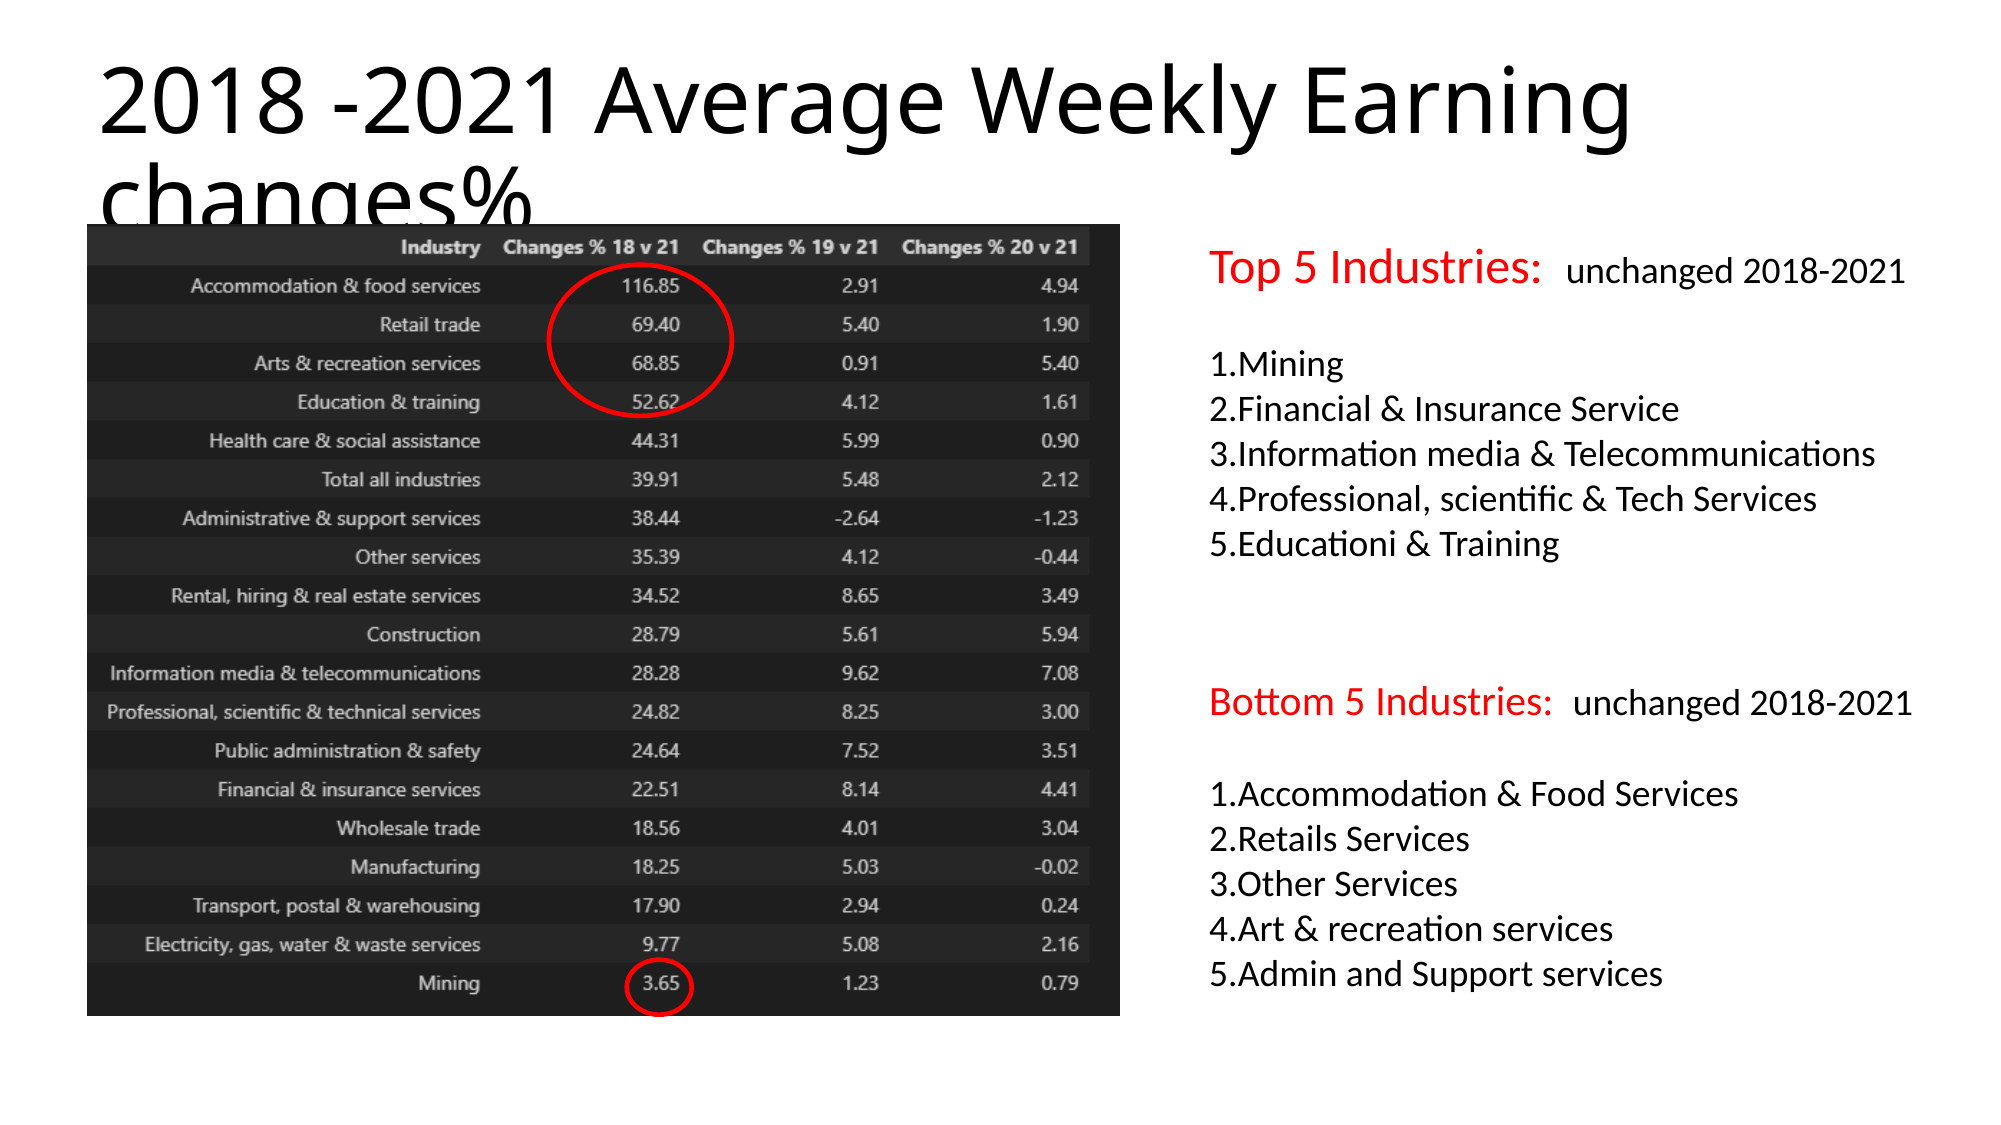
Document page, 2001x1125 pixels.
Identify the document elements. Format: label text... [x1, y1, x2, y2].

text_box Bottom 5 Industries: unchanged 2018-2021 1.Accommodation & Food Services 2.Retails Services 3.Other Services 4.Art & recreation services 5.Admin and Support services [1194, 666, 1946, 1002]
title 2018 -2021 Average Weekly Earning changes% [83, 80, 1875, 227]
text_box Top 5 Industries: unchanged 2018-2021 1.Mining 2.Financial & Insurance Service 3.Information media & Telecommunications 4.Professional, scientific & Tech Services 5.Educationi & Training [1194, 226, 1957, 571]
picture [87, 224, 1120, 1017]
